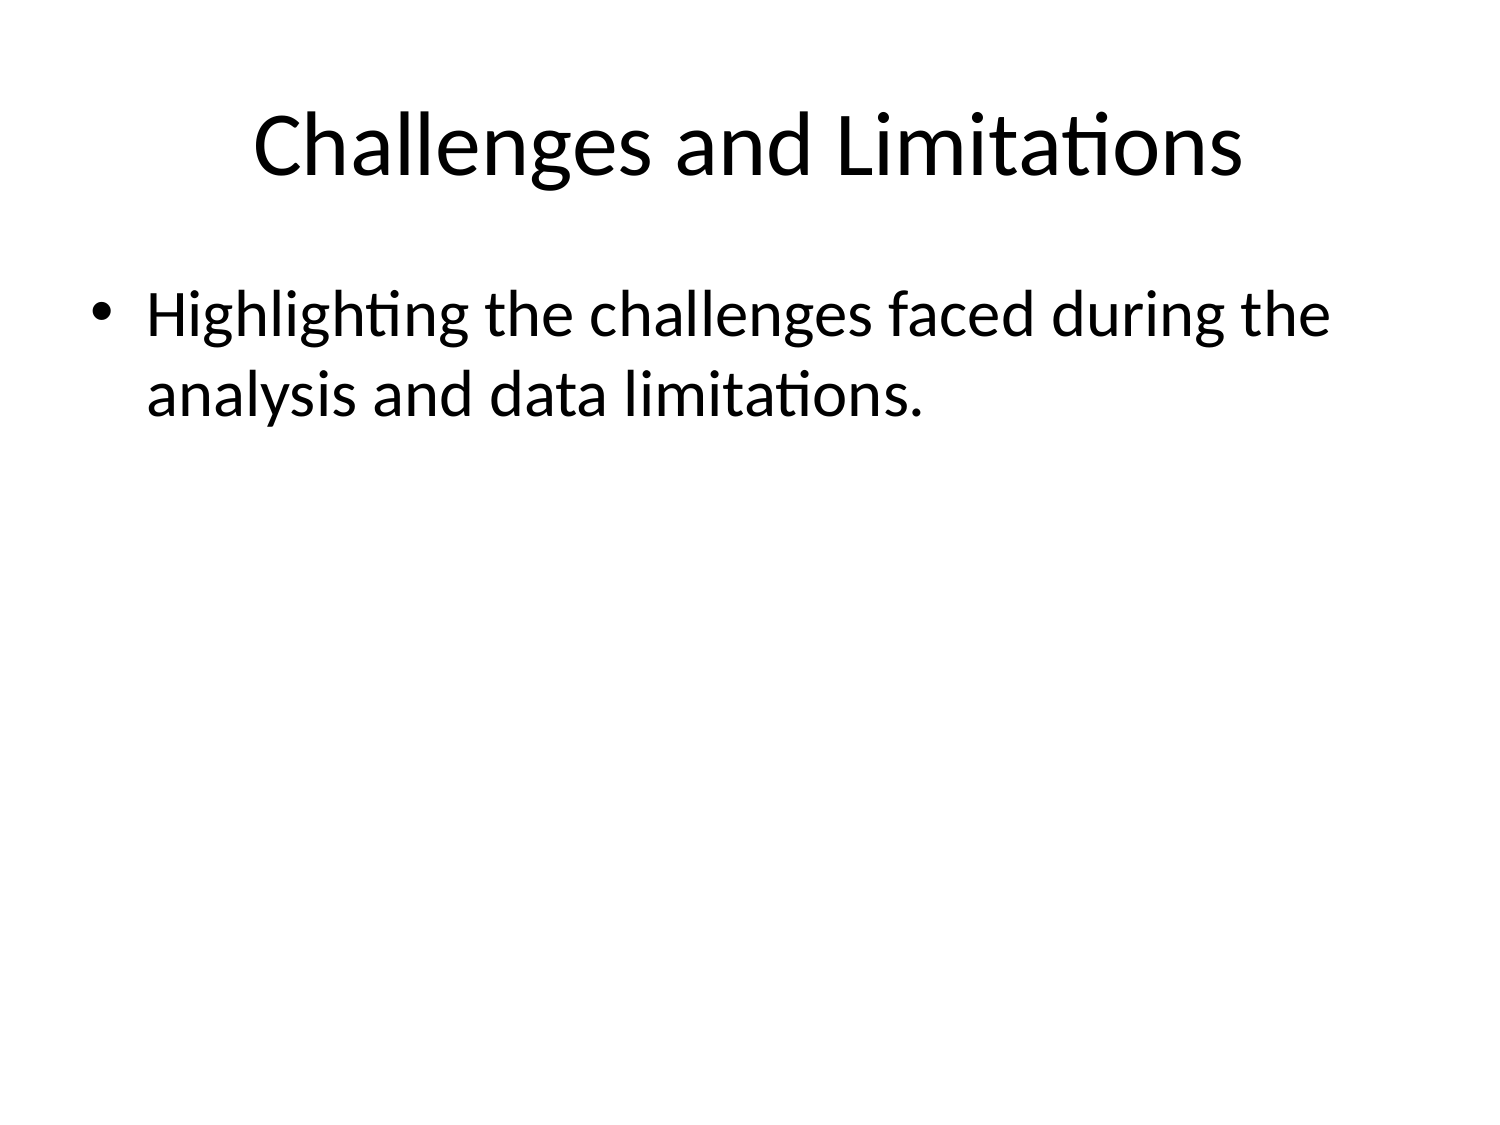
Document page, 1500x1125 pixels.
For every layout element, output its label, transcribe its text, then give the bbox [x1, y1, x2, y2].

title Challenges and Limitations [75, 45, 1425, 233]
list Highlighting the challenges faced during the analysis and data limitations. [75, 262, 1425, 1005]
